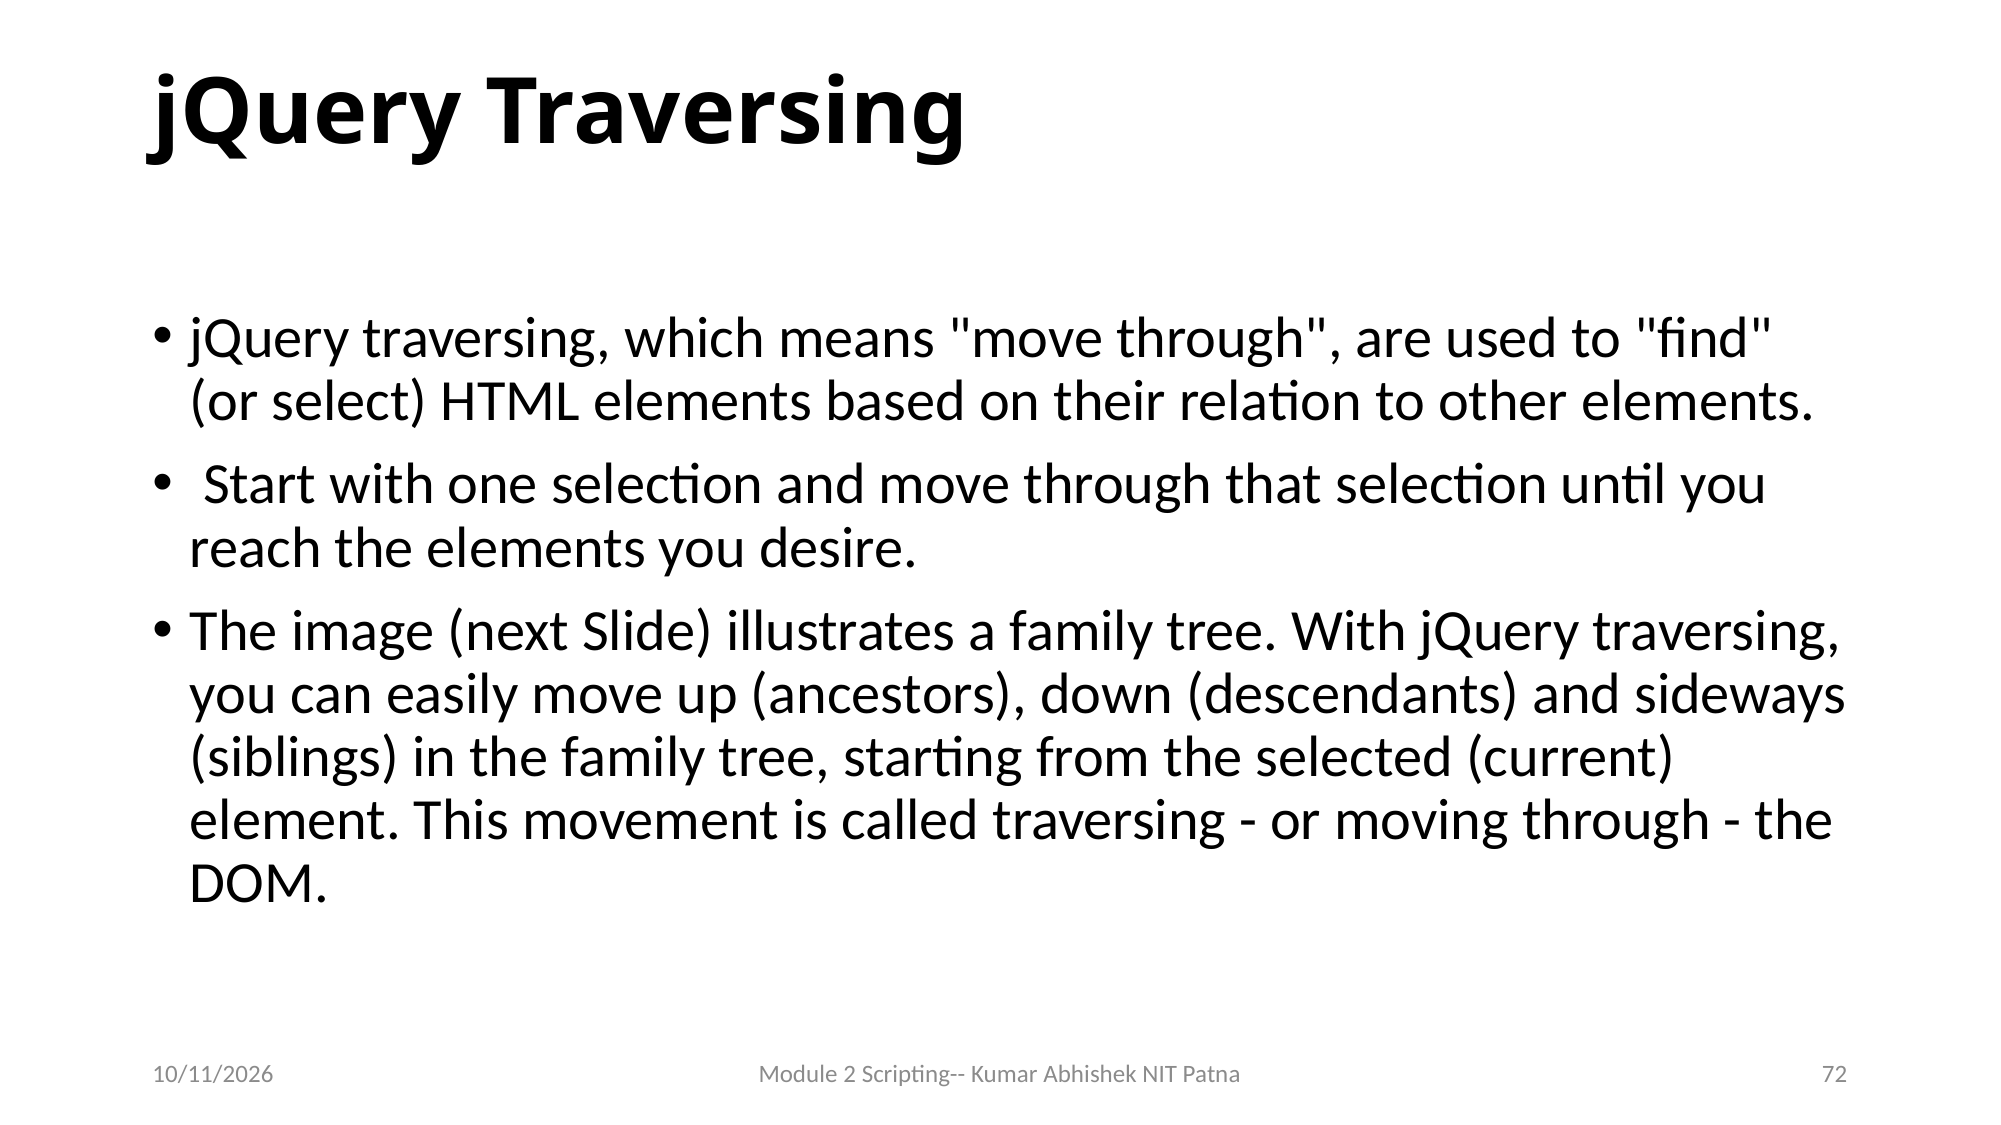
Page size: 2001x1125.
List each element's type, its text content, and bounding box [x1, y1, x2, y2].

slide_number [137, 1042, 588, 1103]
list jQuery traversing, which means "move through", are used to "find" (or select) HTML elements based on their relation to other elements. Start with one selection and move through that selection until you reach the elements you desire. The image (next Slide) illustrates a family tree. With jQuery traversing, you can easily move up (ancestors), down (descendants) and sideways (siblings) in the family tree, starting from the selected (current) element. This movement is called traversing - or moving through - the DOM. [137, 299, 1863, 1014]
slide_number 72 [1412, 1042, 1863, 1103]
footer Module 2 Scripting-- Kumar Abhishek NIT Patna [662, 1042, 1338, 1103]
title jQuery Traversing [137, 59, 1863, 278]
